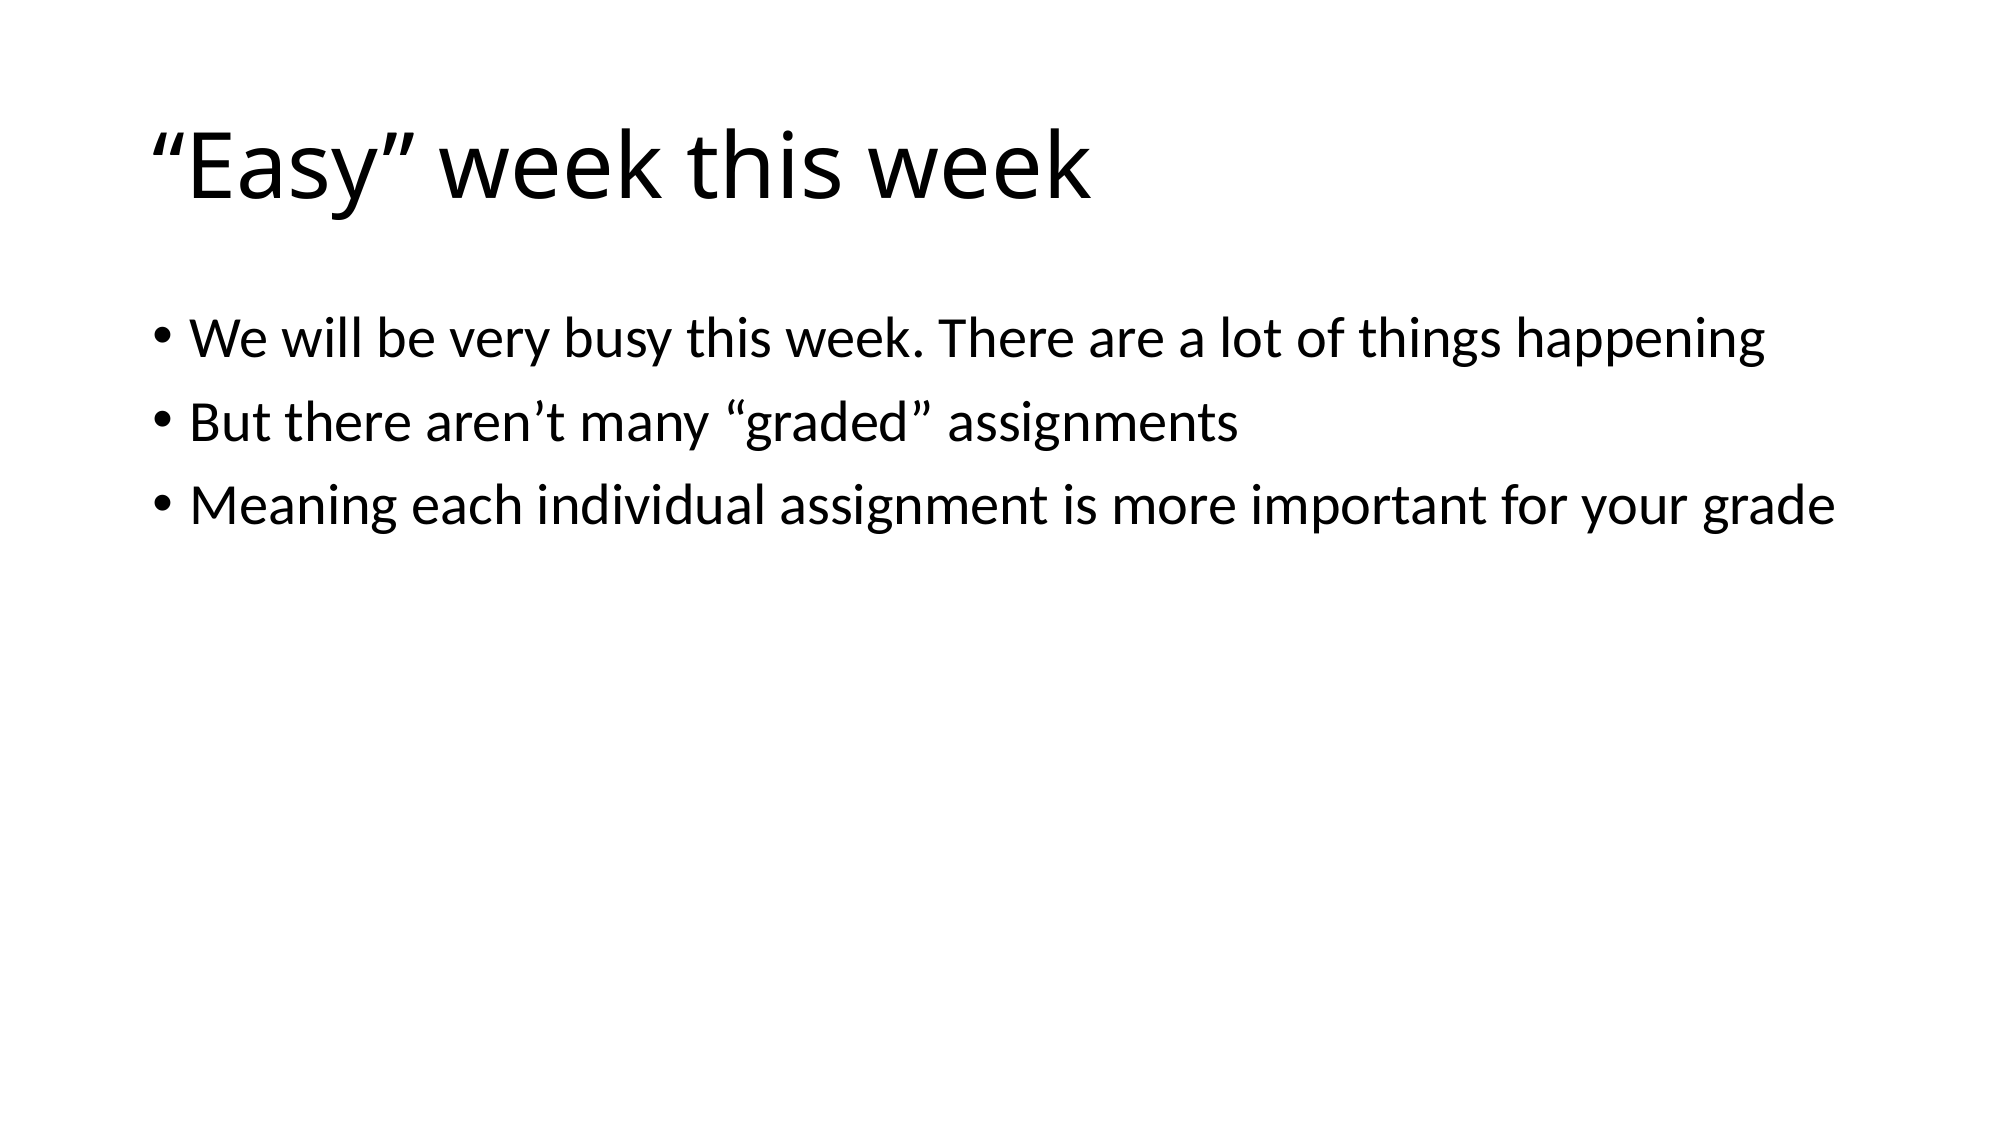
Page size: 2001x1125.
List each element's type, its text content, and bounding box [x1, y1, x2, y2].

list We will be very busy this week. There are a lot of things happening But there aren’t many “graded” assignments Meaning each individual assignment is more important for your grade [137, 299, 1863, 1014]
title “Easy” week this week [137, 59, 1863, 278]
